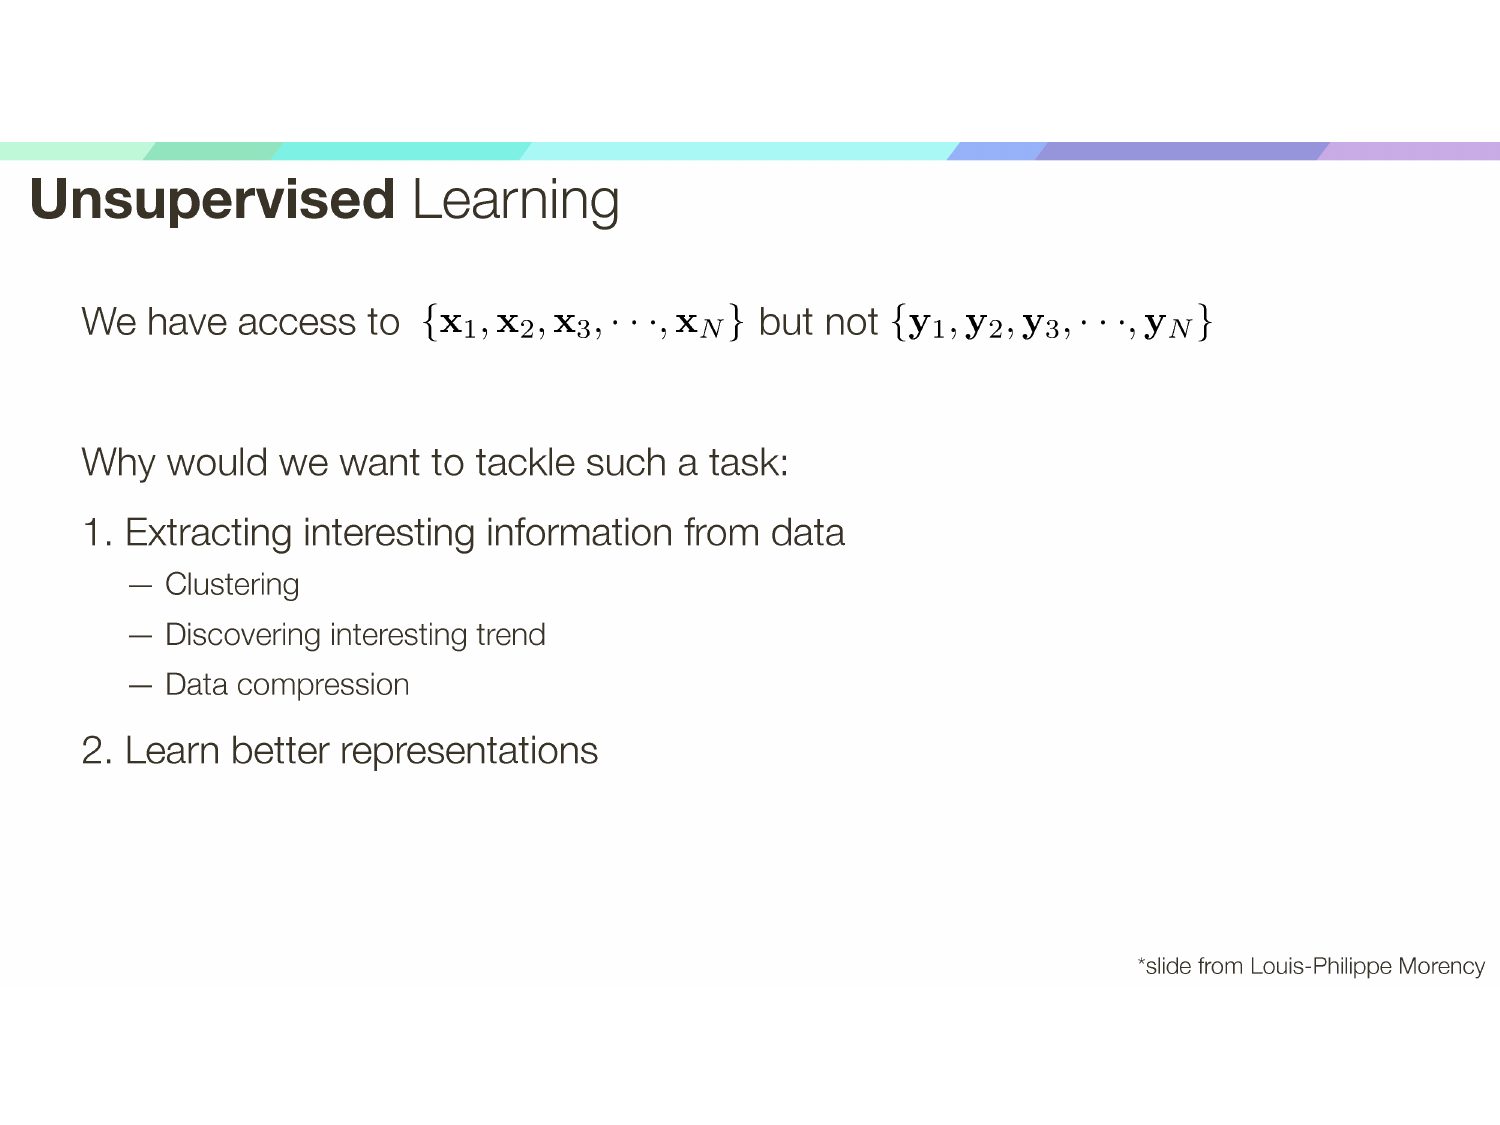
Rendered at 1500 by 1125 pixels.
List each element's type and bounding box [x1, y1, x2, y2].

picture [0, 141, 1500, 987]
